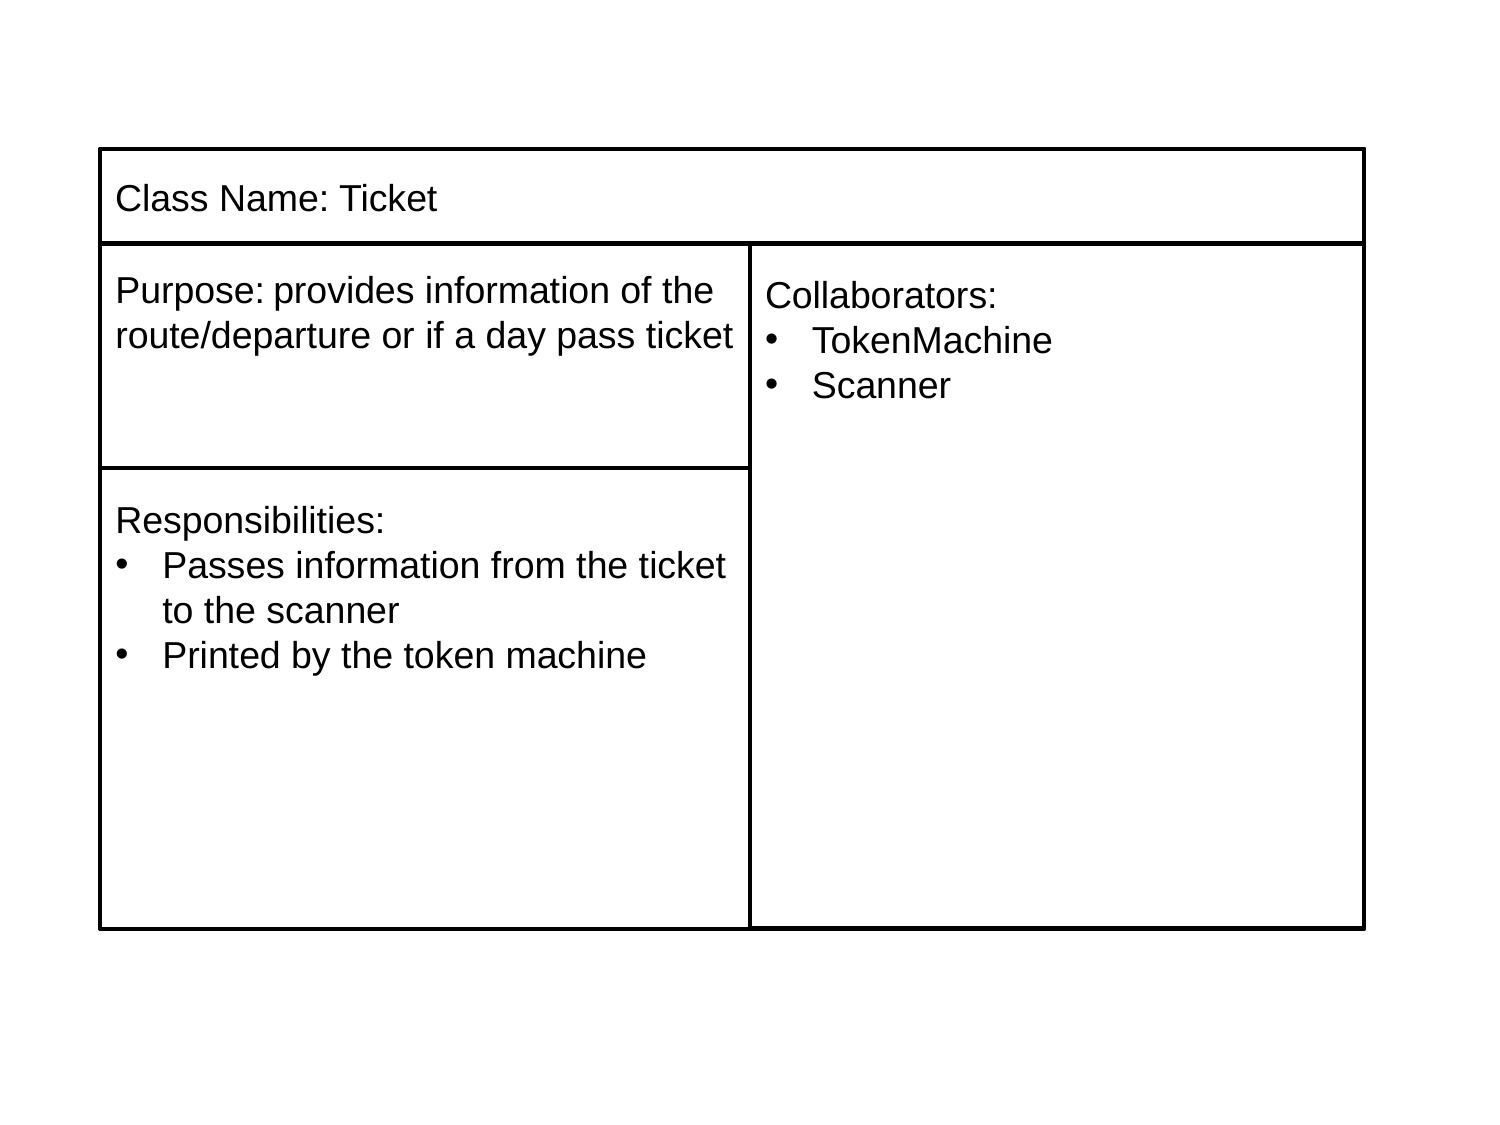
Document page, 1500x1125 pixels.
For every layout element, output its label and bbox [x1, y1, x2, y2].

text_box [100, 148, 1365, 929]
